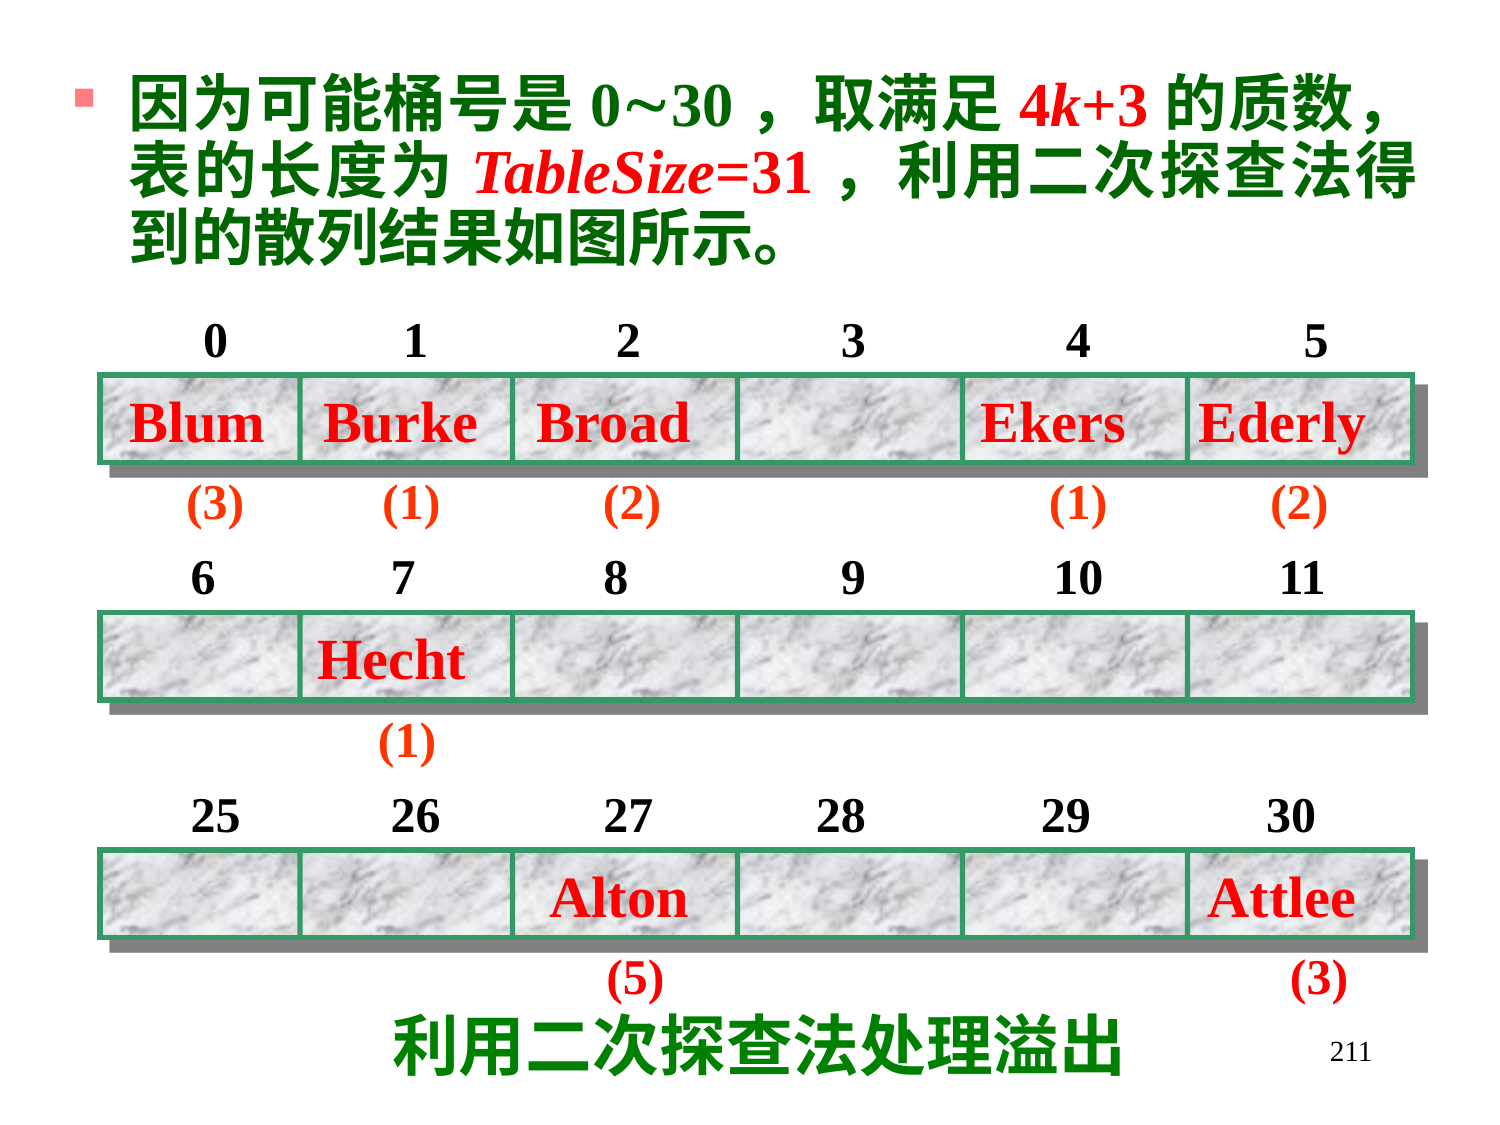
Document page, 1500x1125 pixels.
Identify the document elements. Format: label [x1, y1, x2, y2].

slide_number [1074, 1024, 1388, 1101]
text_box [57, 64, 1433, 1091]
